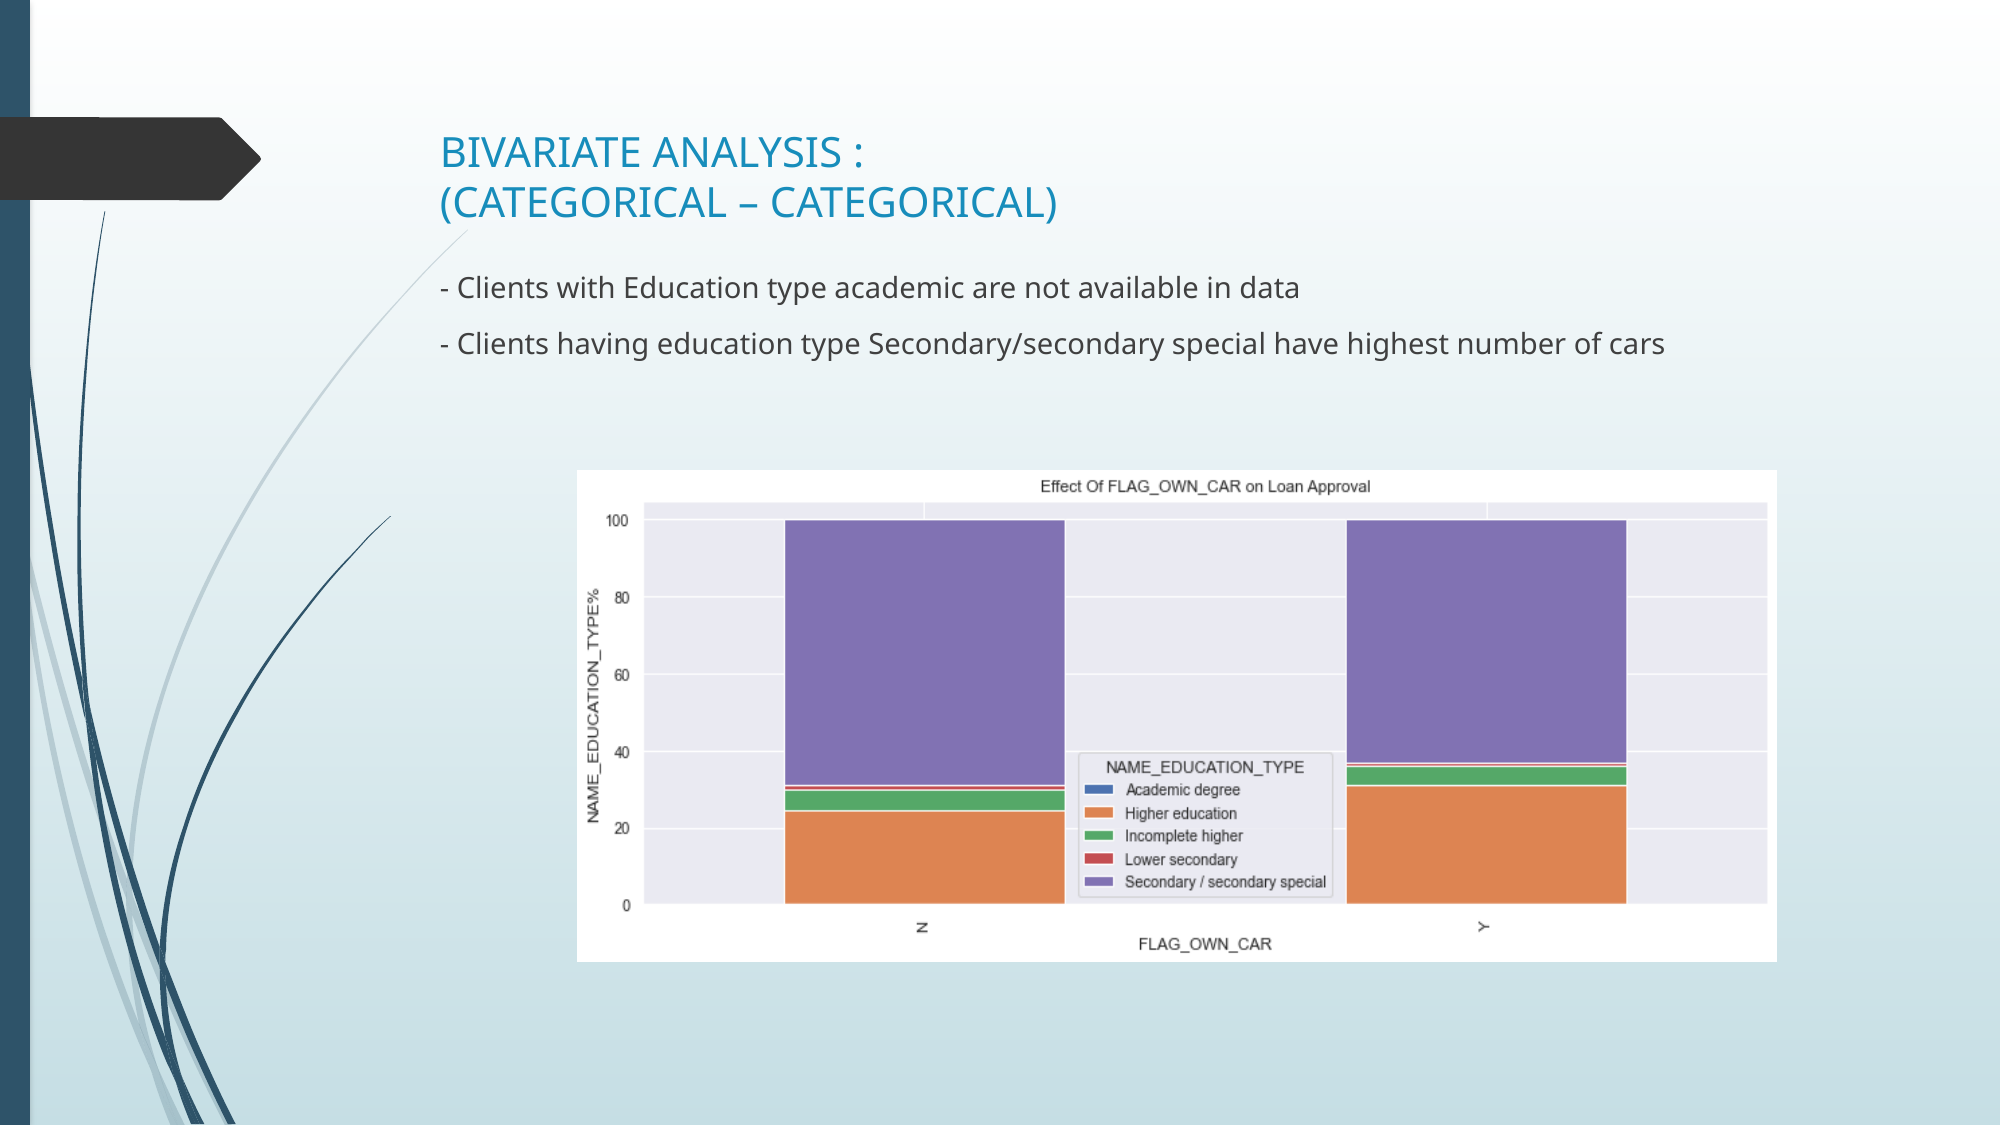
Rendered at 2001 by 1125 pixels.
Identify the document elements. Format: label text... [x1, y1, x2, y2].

title BIVARIATE ANALYSIS : (CATEGORICAL – CATEGORICAL) [424, 73, 1202, 234]
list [577, 469, 1777, 962]
list - Clients with Education type academic are not available in data - Clients having education type Secondary/secondary special have highest number of cars [424, 262, 1930, 962]
